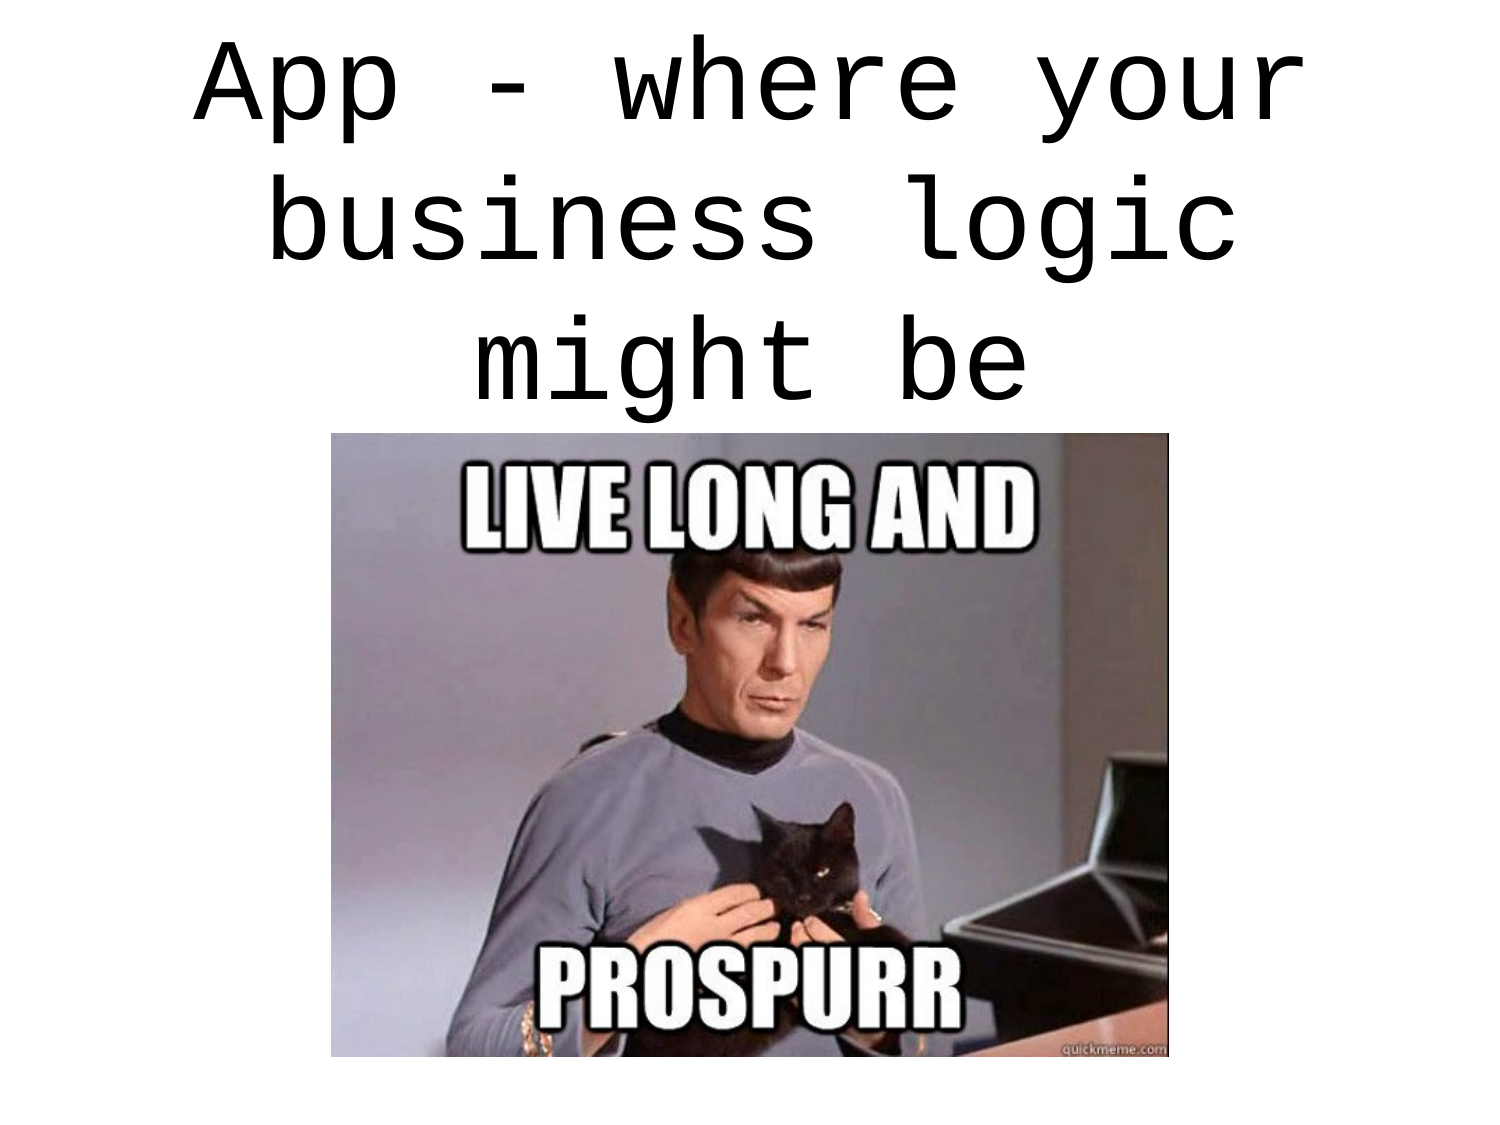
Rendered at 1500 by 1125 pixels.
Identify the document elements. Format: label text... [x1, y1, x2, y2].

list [74, 433, 1426, 1057]
title App - where your business logic might be [44, 45, 1463, 381]
